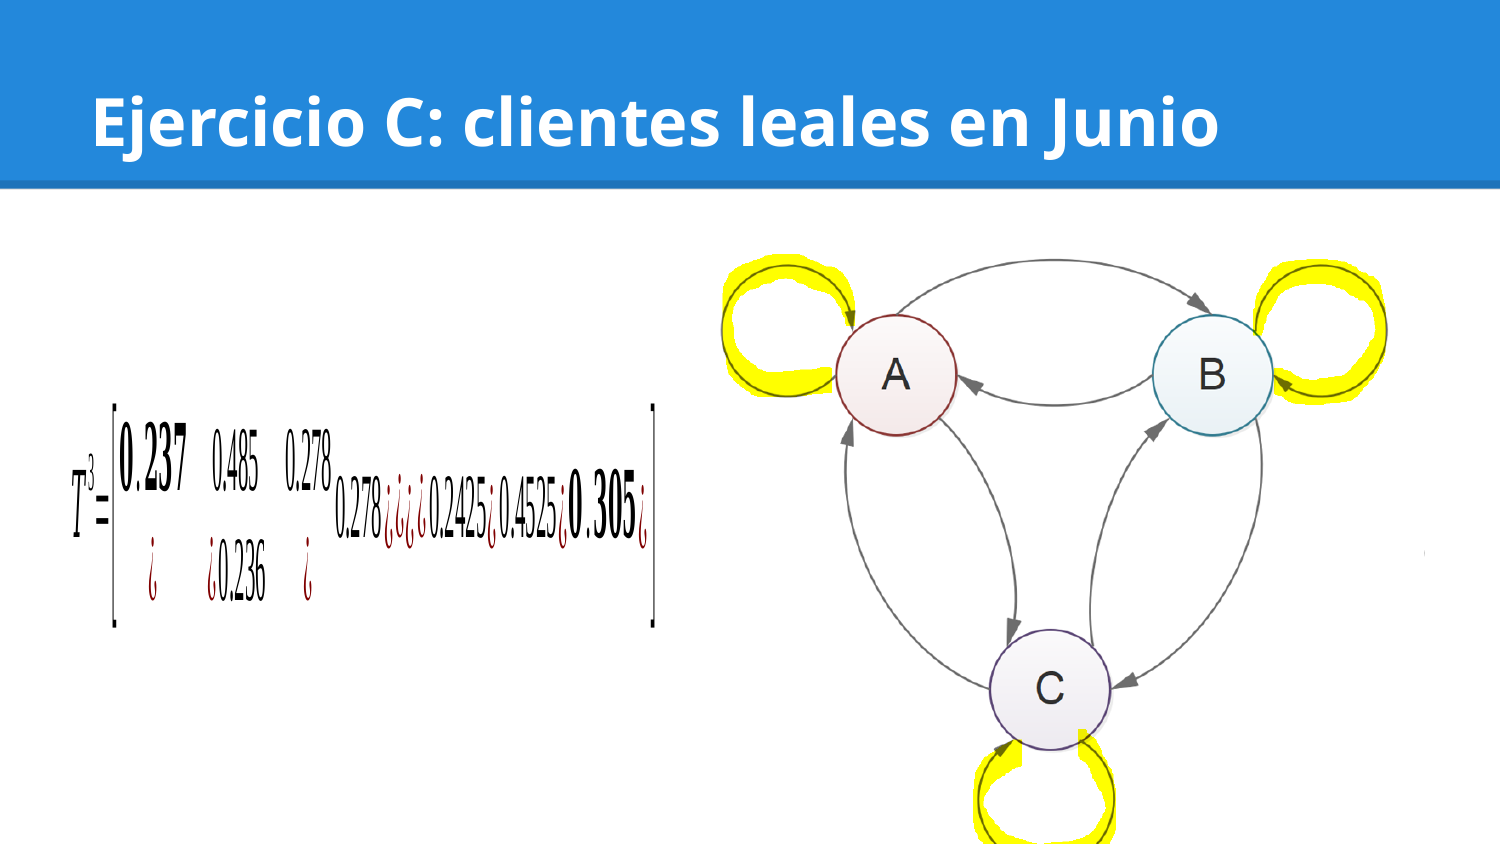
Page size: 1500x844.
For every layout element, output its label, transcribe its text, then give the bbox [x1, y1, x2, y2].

picture [716, 243, 1426, 844]
title Ejercicio C: clientes leales en Junio [75, 33, 1425, 175]
